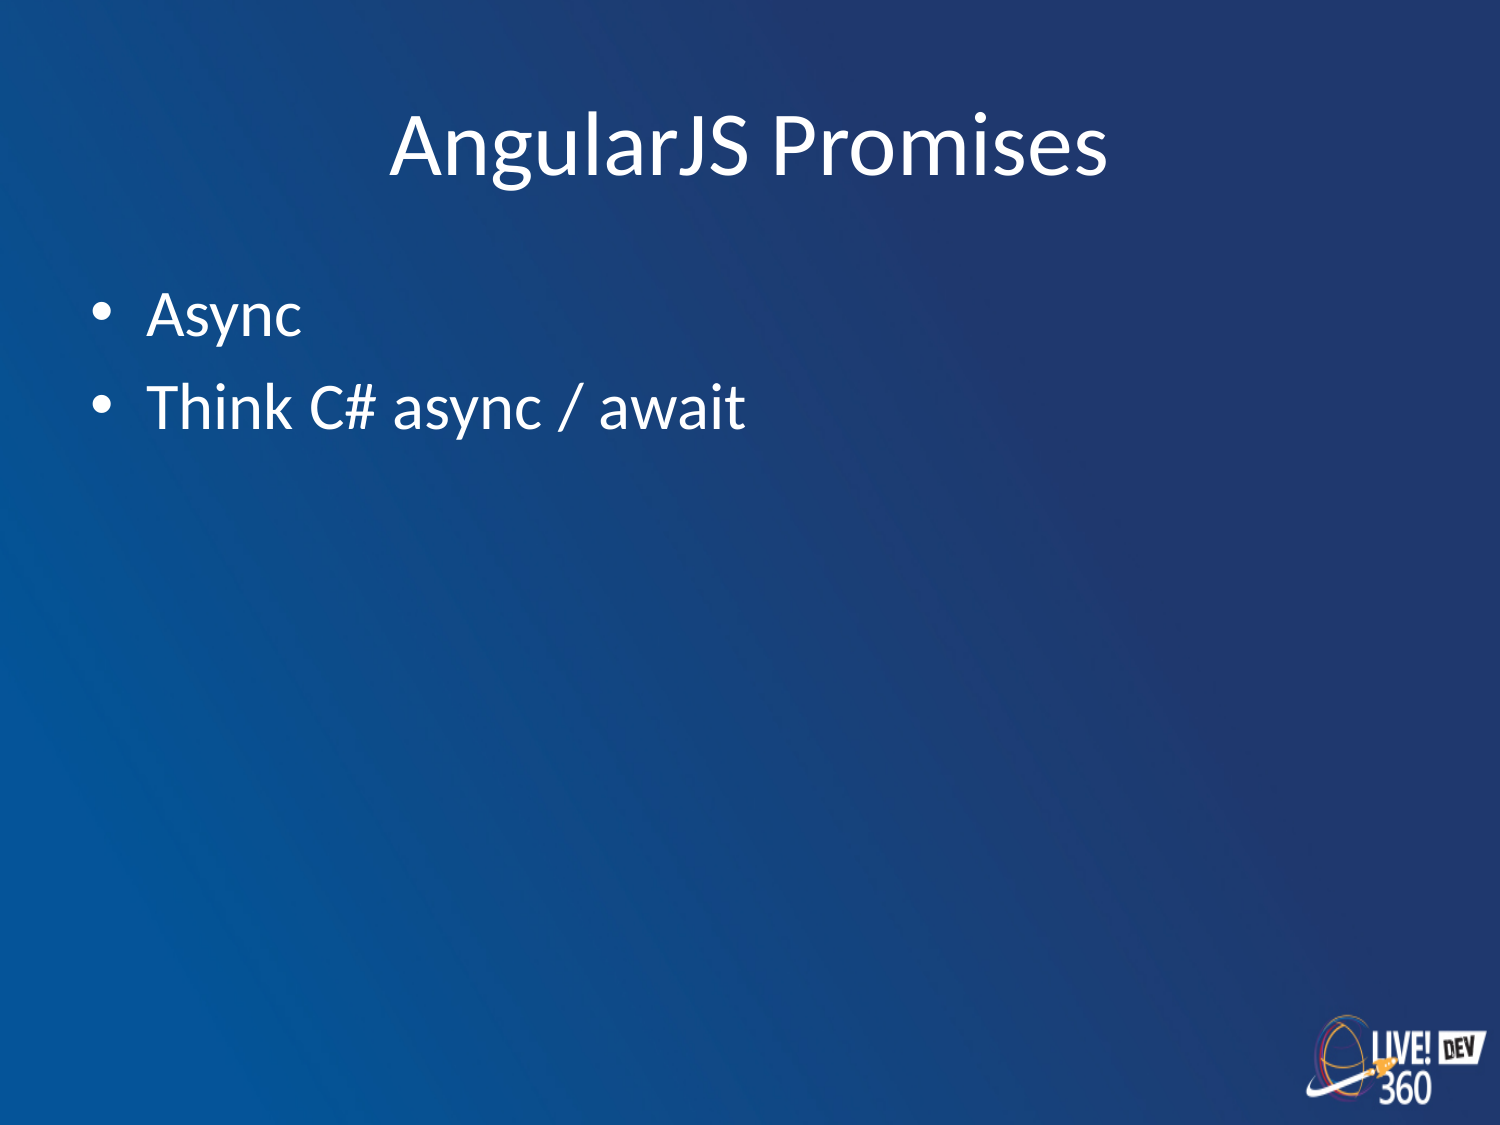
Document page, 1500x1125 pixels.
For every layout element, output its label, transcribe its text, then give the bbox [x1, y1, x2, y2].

picture [0, 0, 1500, 1125]
list Async Think C# async / await [75, 262, 1425, 1005]
title AngularJS Promises [75, 45, 1425, 233]
